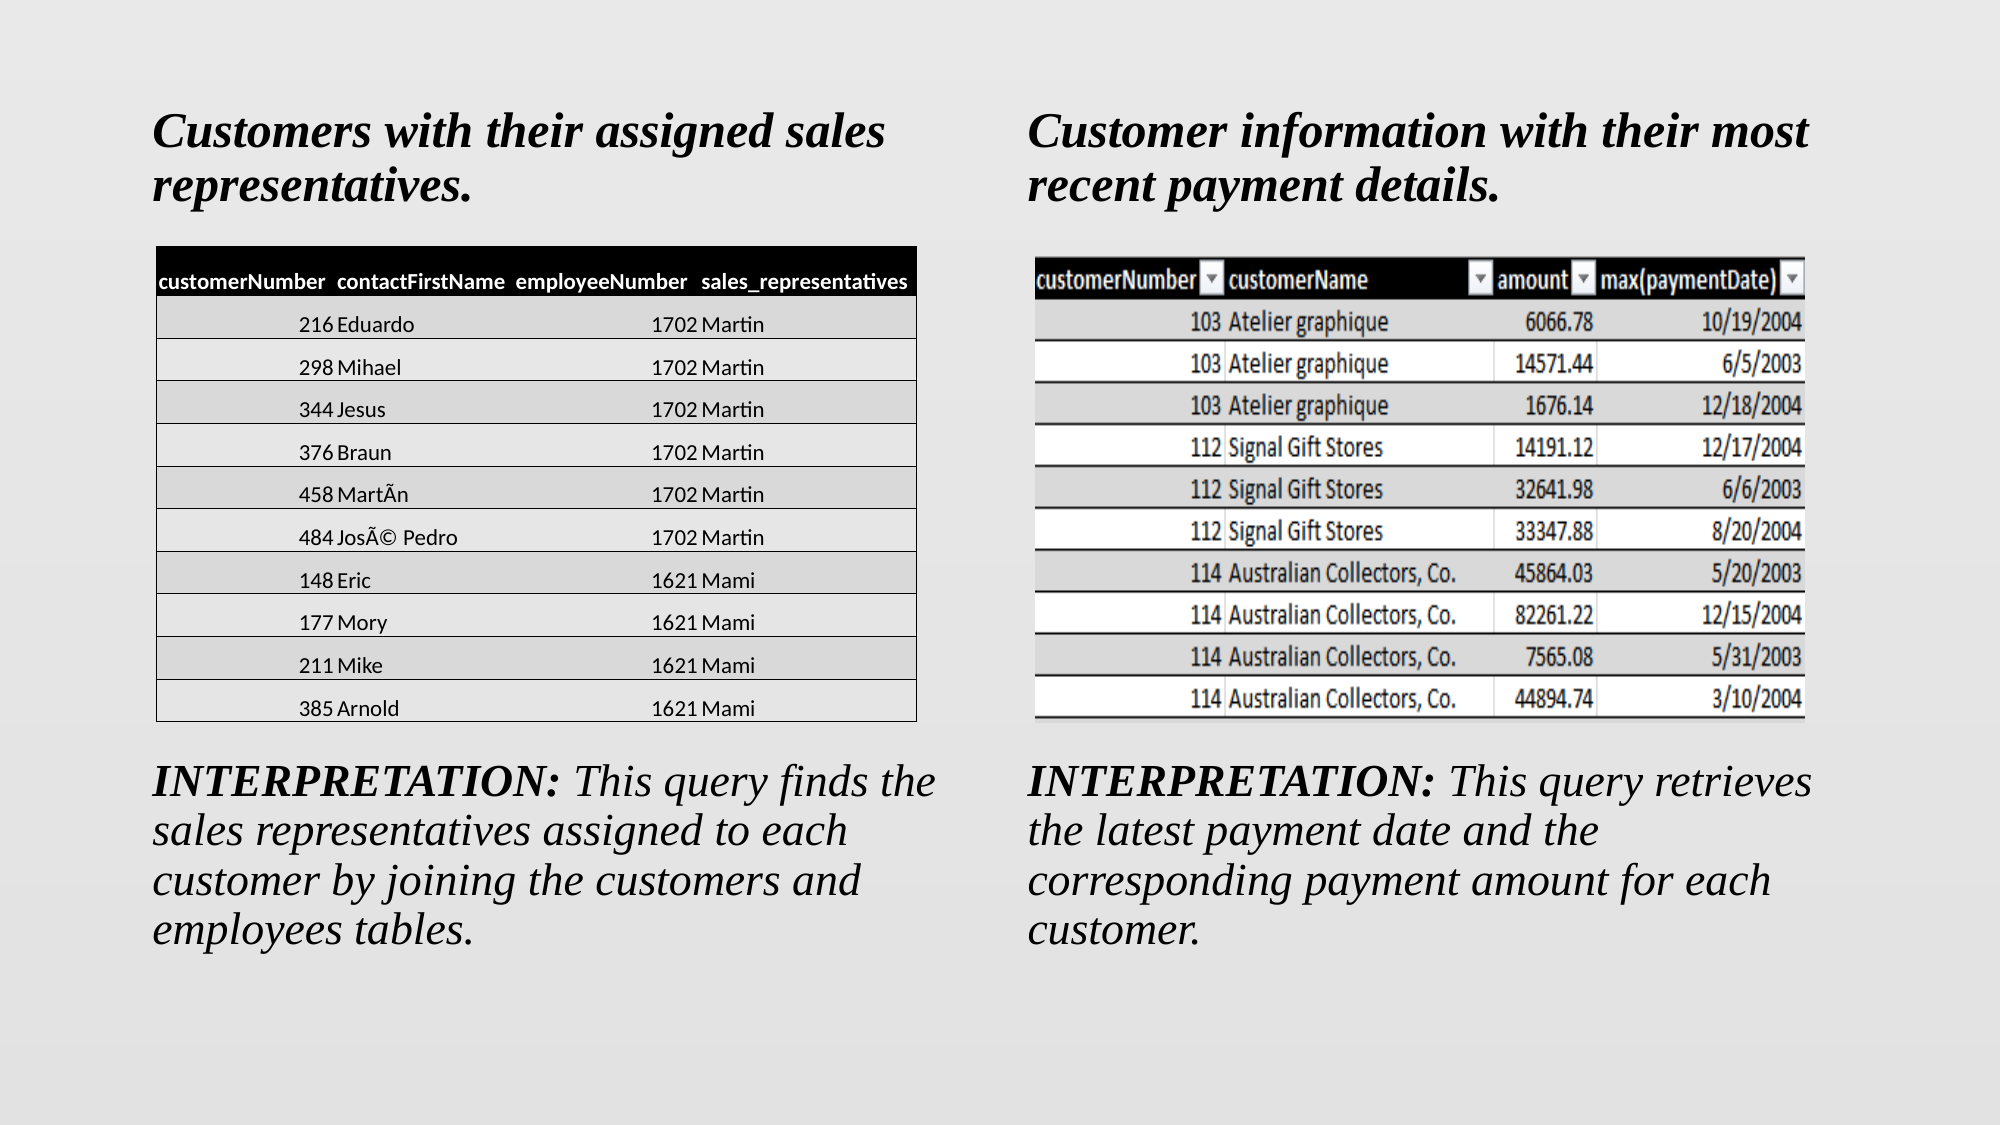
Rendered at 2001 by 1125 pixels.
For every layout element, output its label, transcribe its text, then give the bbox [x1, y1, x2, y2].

table_cell 385 [157, 680, 336, 721]
table_cell Braun [336, 424, 514, 466]
table_cell Mami [700, 594, 916, 636]
table_cell Eduardo [336, 296, 514, 338]
table_cell Mami [700, 680, 916, 721]
table_cell Martin [700, 509, 916, 551]
table_cell Eric [336, 552, 514, 593]
table_cell Mike [336, 637, 514, 679]
table_cell 344 [157, 381, 336, 423]
table_cell Arnold [336, 680, 514, 721]
table_cell Martin [700, 381, 916, 423]
table_cell 298 [157, 339, 336, 380]
table_cell Mory [336, 594, 514, 636]
table_cell 1702 [514, 339, 700, 380]
list Customers with their assigned sales representatives. INTERPRETATION: This query finds the sales representatives assigned to each customer by joining the customers and employees tables. [137, 96, 988, 1050]
table_cell Martin [700, 339, 916, 380]
table_header employeeNumber [514, 247, 700, 295]
table_cell 1702 [514, 509, 700, 551]
table_cell JosÃ© Pedro [336, 509, 514, 551]
table_cell Martin [700, 424, 916, 466]
table_cell 1702 [514, 296, 700, 338]
table_cell 484 [157, 509, 336, 551]
table_cell 458 [157, 467, 336, 508]
table_cell Mihael [336, 339, 514, 380]
table_cell 1621 [514, 594, 700, 636]
list Customer information with their most recent payment details. INTERPRETATION: This query retrieves the latest payment date and the corresponding payment amount for each customer. [1012, 96, 1863, 1014]
table_cell 148 [157, 552, 336, 593]
table_cell 1621 [514, 552, 700, 593]
picture [1035, 256, 1805, 723]
table_cell Mami [700, 552, 916, 593]
table_cell 1702 [514, 467, 700, 508]
table_cell 1621 [514, 637, 700, 679]
table_cell 1702 [514, 424, 700, 466]
table_cell 177 [157, 594, 336, 636]
table_cell Martin [700, 467, 916, 508]
table_header contactFirstName [336, 247, 514, 295]
table_cell 1621 [514, 680, 700, 721]
table_cell Martin [700, 296, 916, 338]
table_cell MartÃ­n [336, 467, 514, 508]
table_cell 376 [157, 424, 336, 466]
table_cell 211 [157, 637, 336, 679]
table_cell Mami [700, 637, 916, 679]
table_header sales_representatives [700, 247, 916, 295]
table_cell 1702 [514, 381, 700, 423]
table_header customerNumber [157, 247, 336, 295]
table_cell 216 [157, 296, 336, 338]
table_cell Jesus [336, 381, 514, 423]
